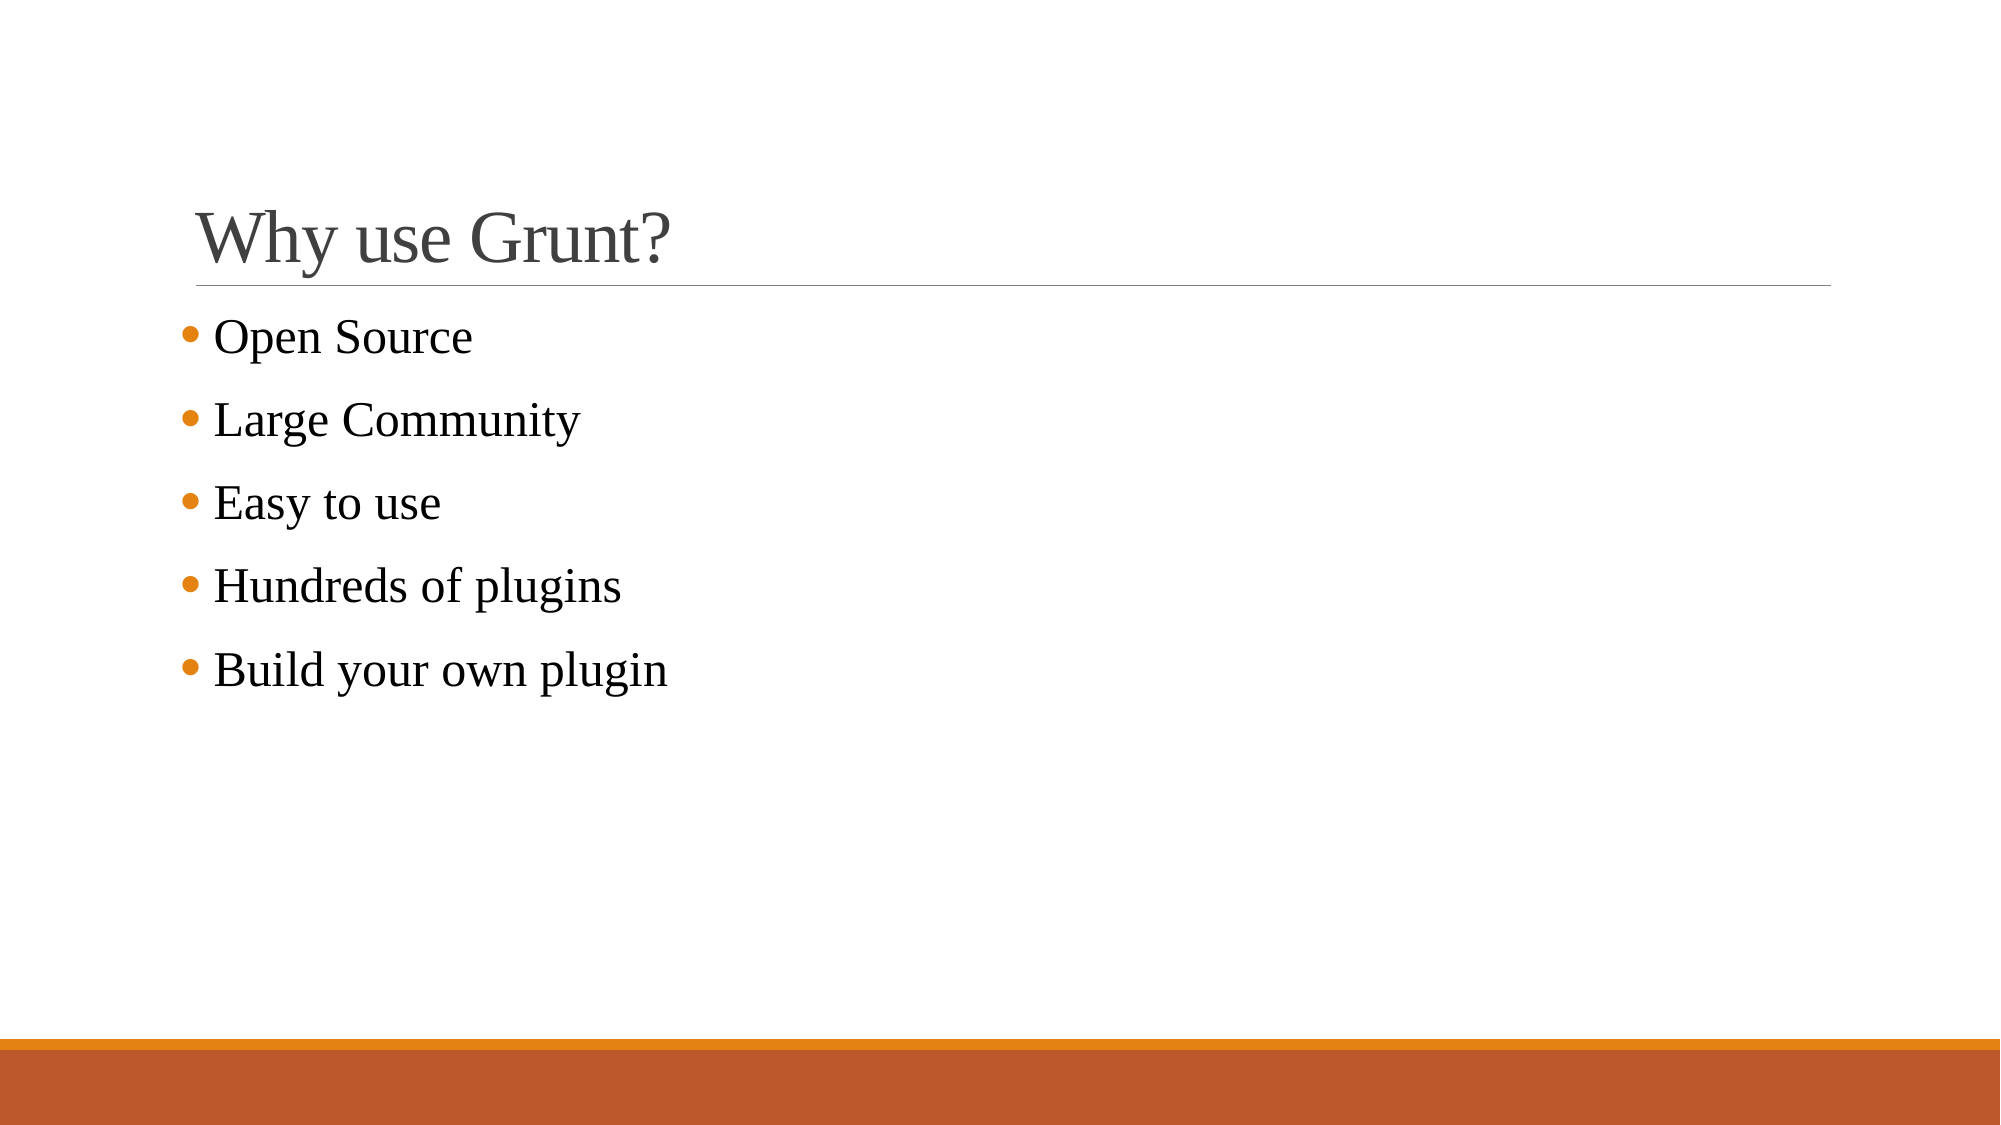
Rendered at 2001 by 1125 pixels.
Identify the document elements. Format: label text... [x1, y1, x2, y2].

list Open Source Large Community Easy to use Hundreds of plugins Build your own plugin [180, 302, 1830, 963]
title Why use Grunt? [180, 47, 1830, 285]
